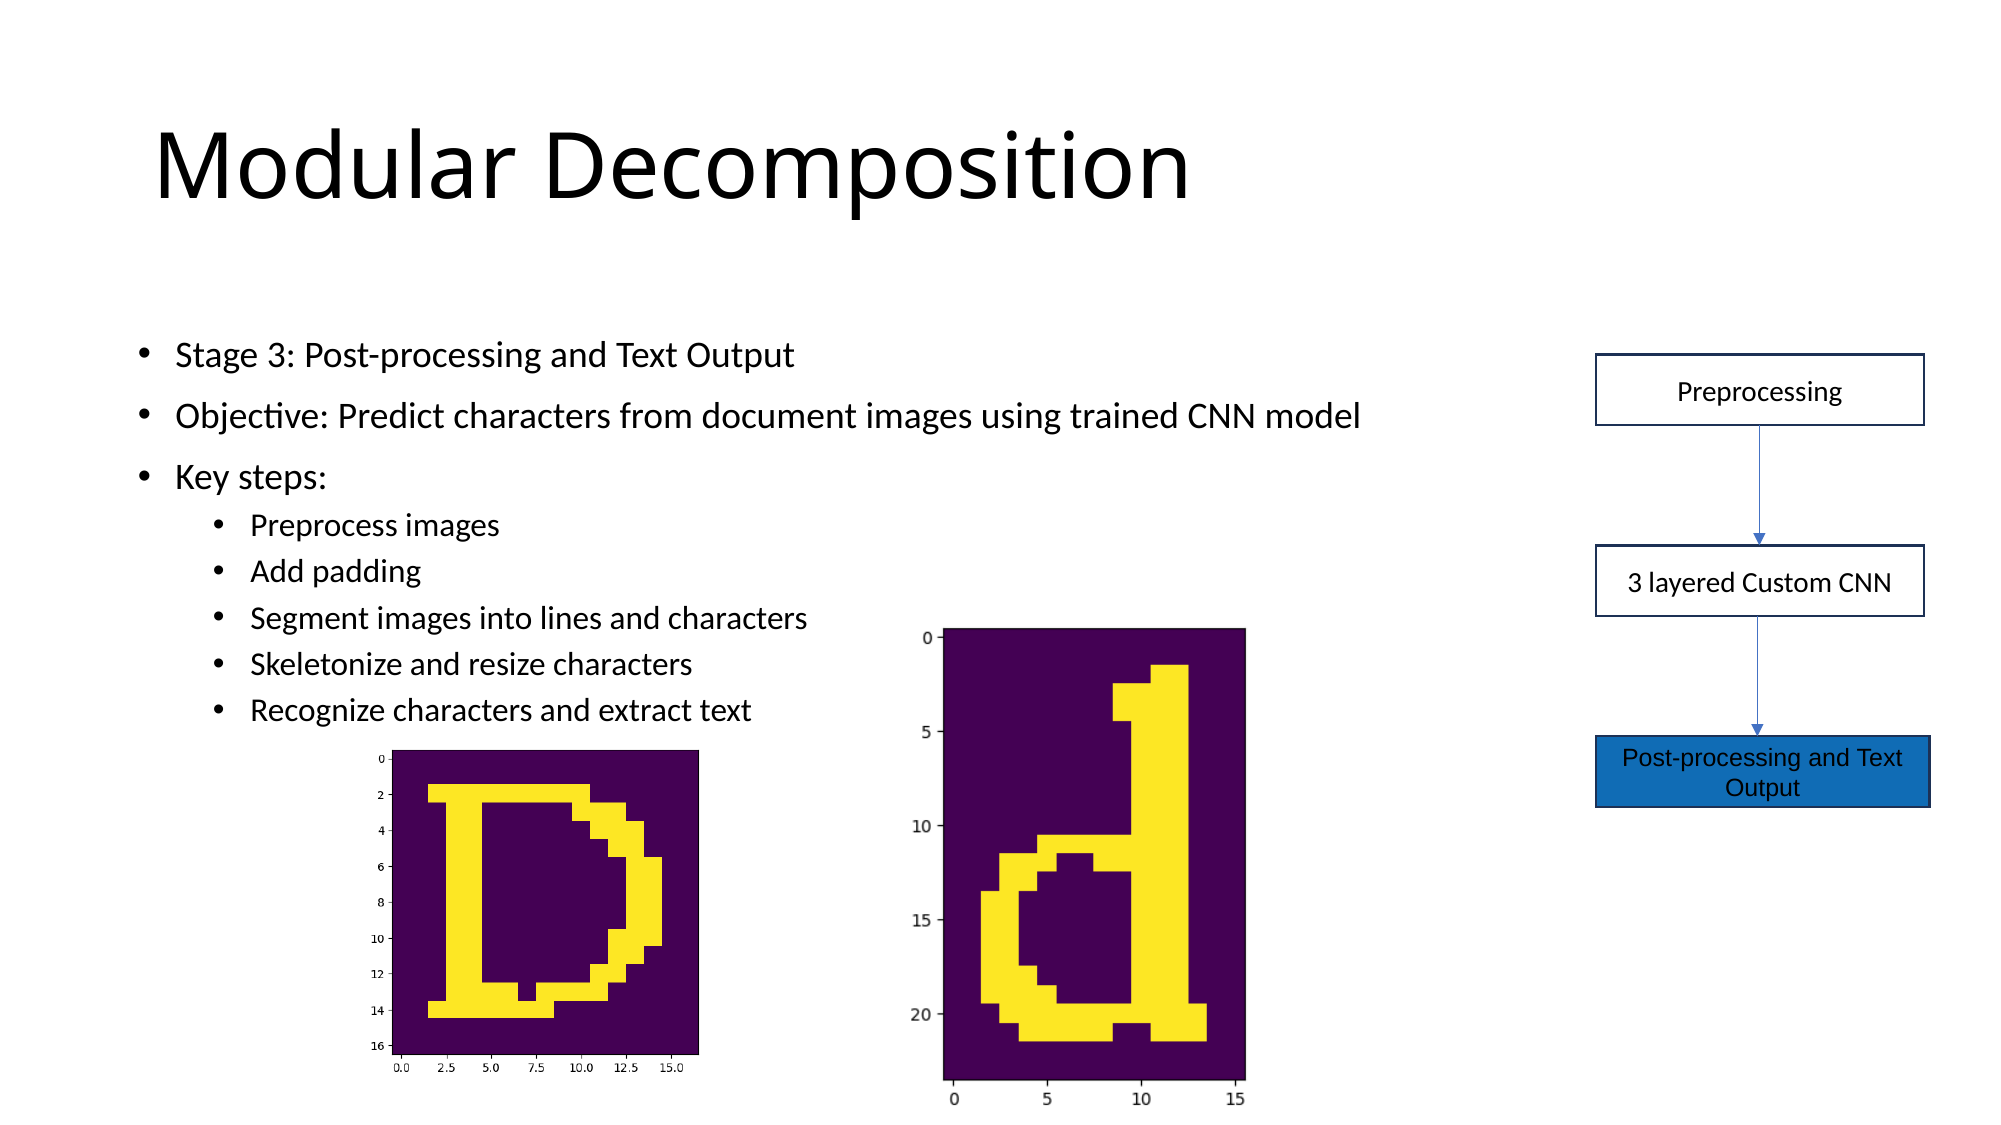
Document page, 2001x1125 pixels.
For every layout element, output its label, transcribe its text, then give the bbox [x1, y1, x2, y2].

picture [361, 741, 706, 1082]
picture [898, 616, 1257, 1121]
title Modular Decomposition [137, 59, 1863, 278]
list Stage 3: Post-processing and Text Output Objective: Predict characters from document images using trained CNN model Key steps: Preprocess images Add padding Segment images into lines and characters Skeletonize and resize characters Recognize characters and extract text [122, 327, 1639, 912]
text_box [1595, 354, 1930, 808]
